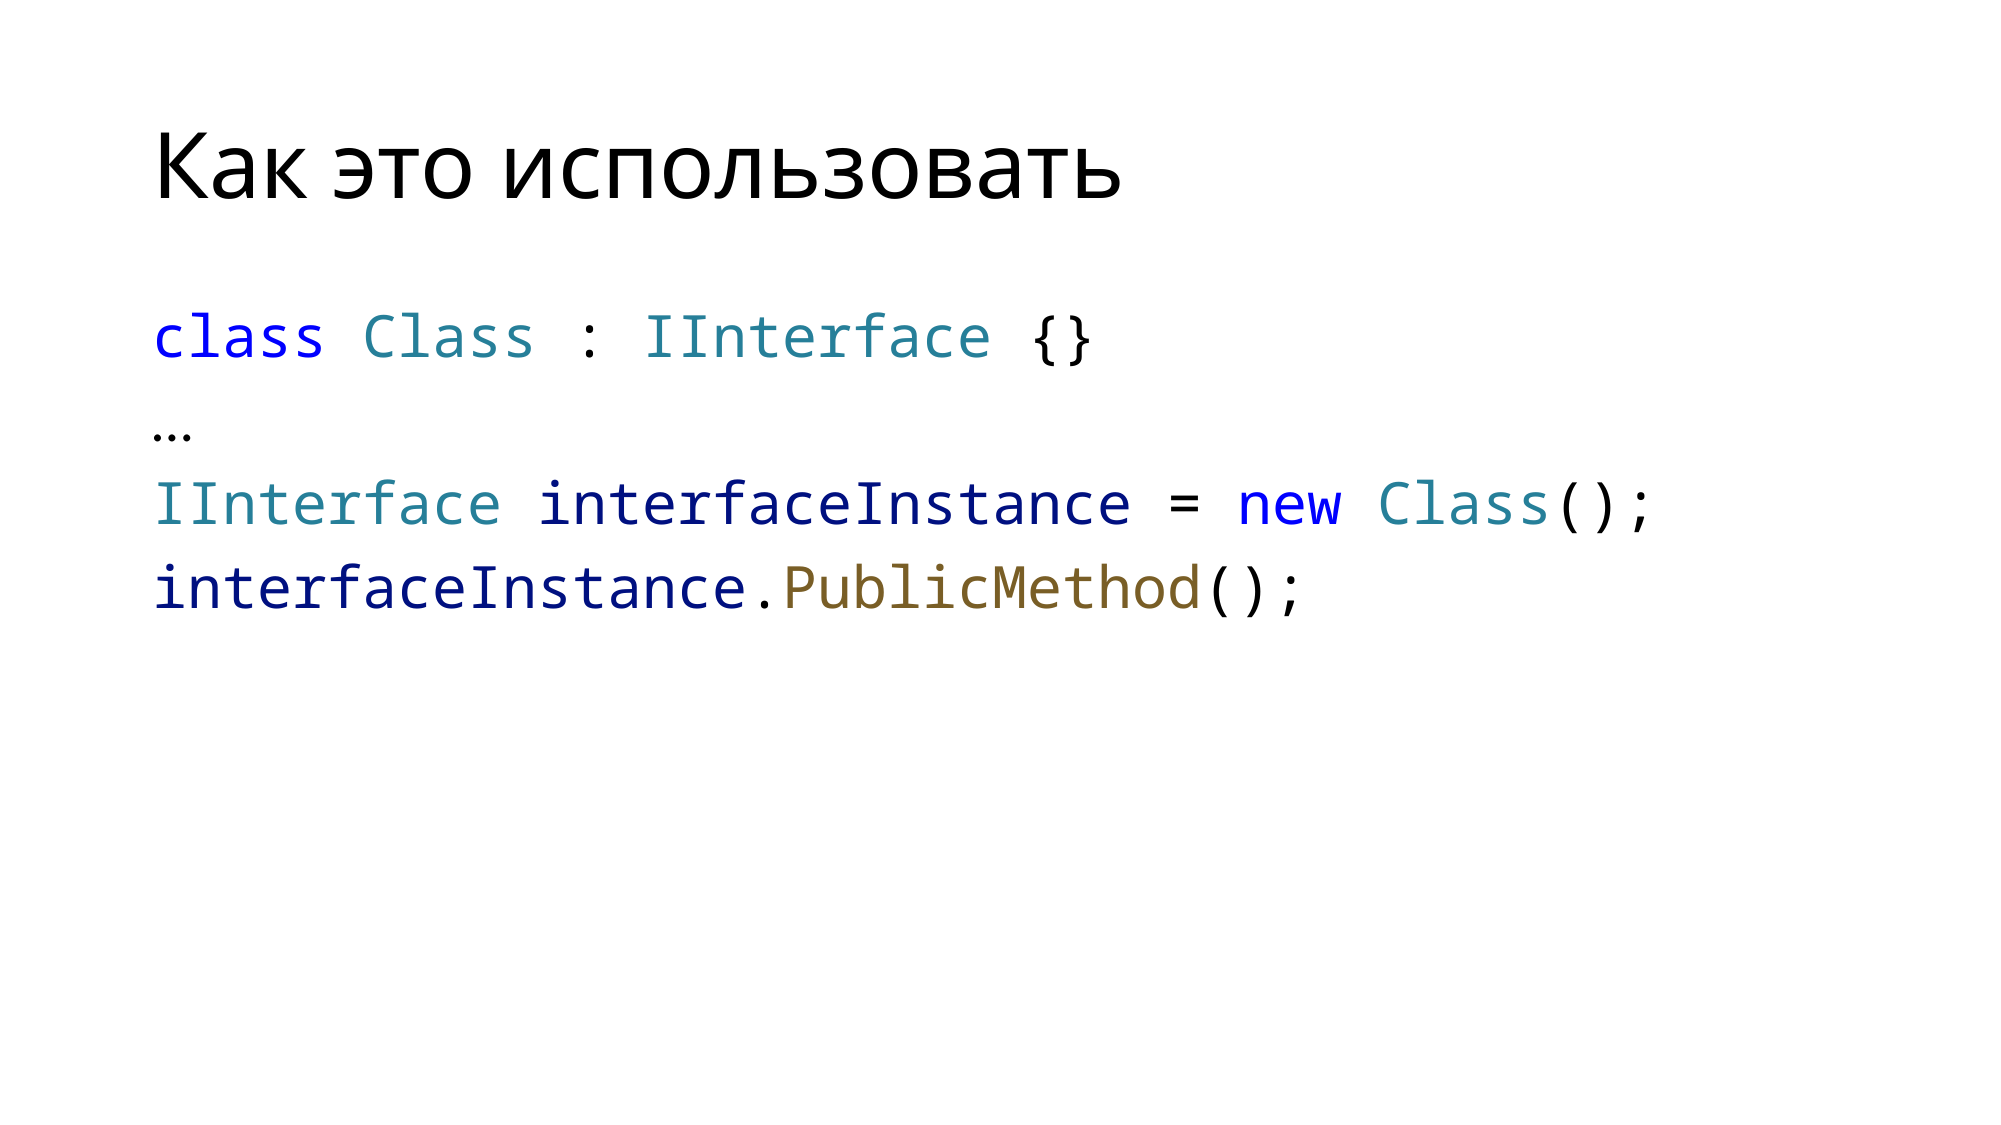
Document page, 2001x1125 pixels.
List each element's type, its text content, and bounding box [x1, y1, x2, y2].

list class Class : IInterface {} … IInterface interfaceInstance = new Class(); interfaceInstance.PublicMethod(); [137, 299, 1863, 1014]
title Как это использовать [137, 59, 1863, 278]
